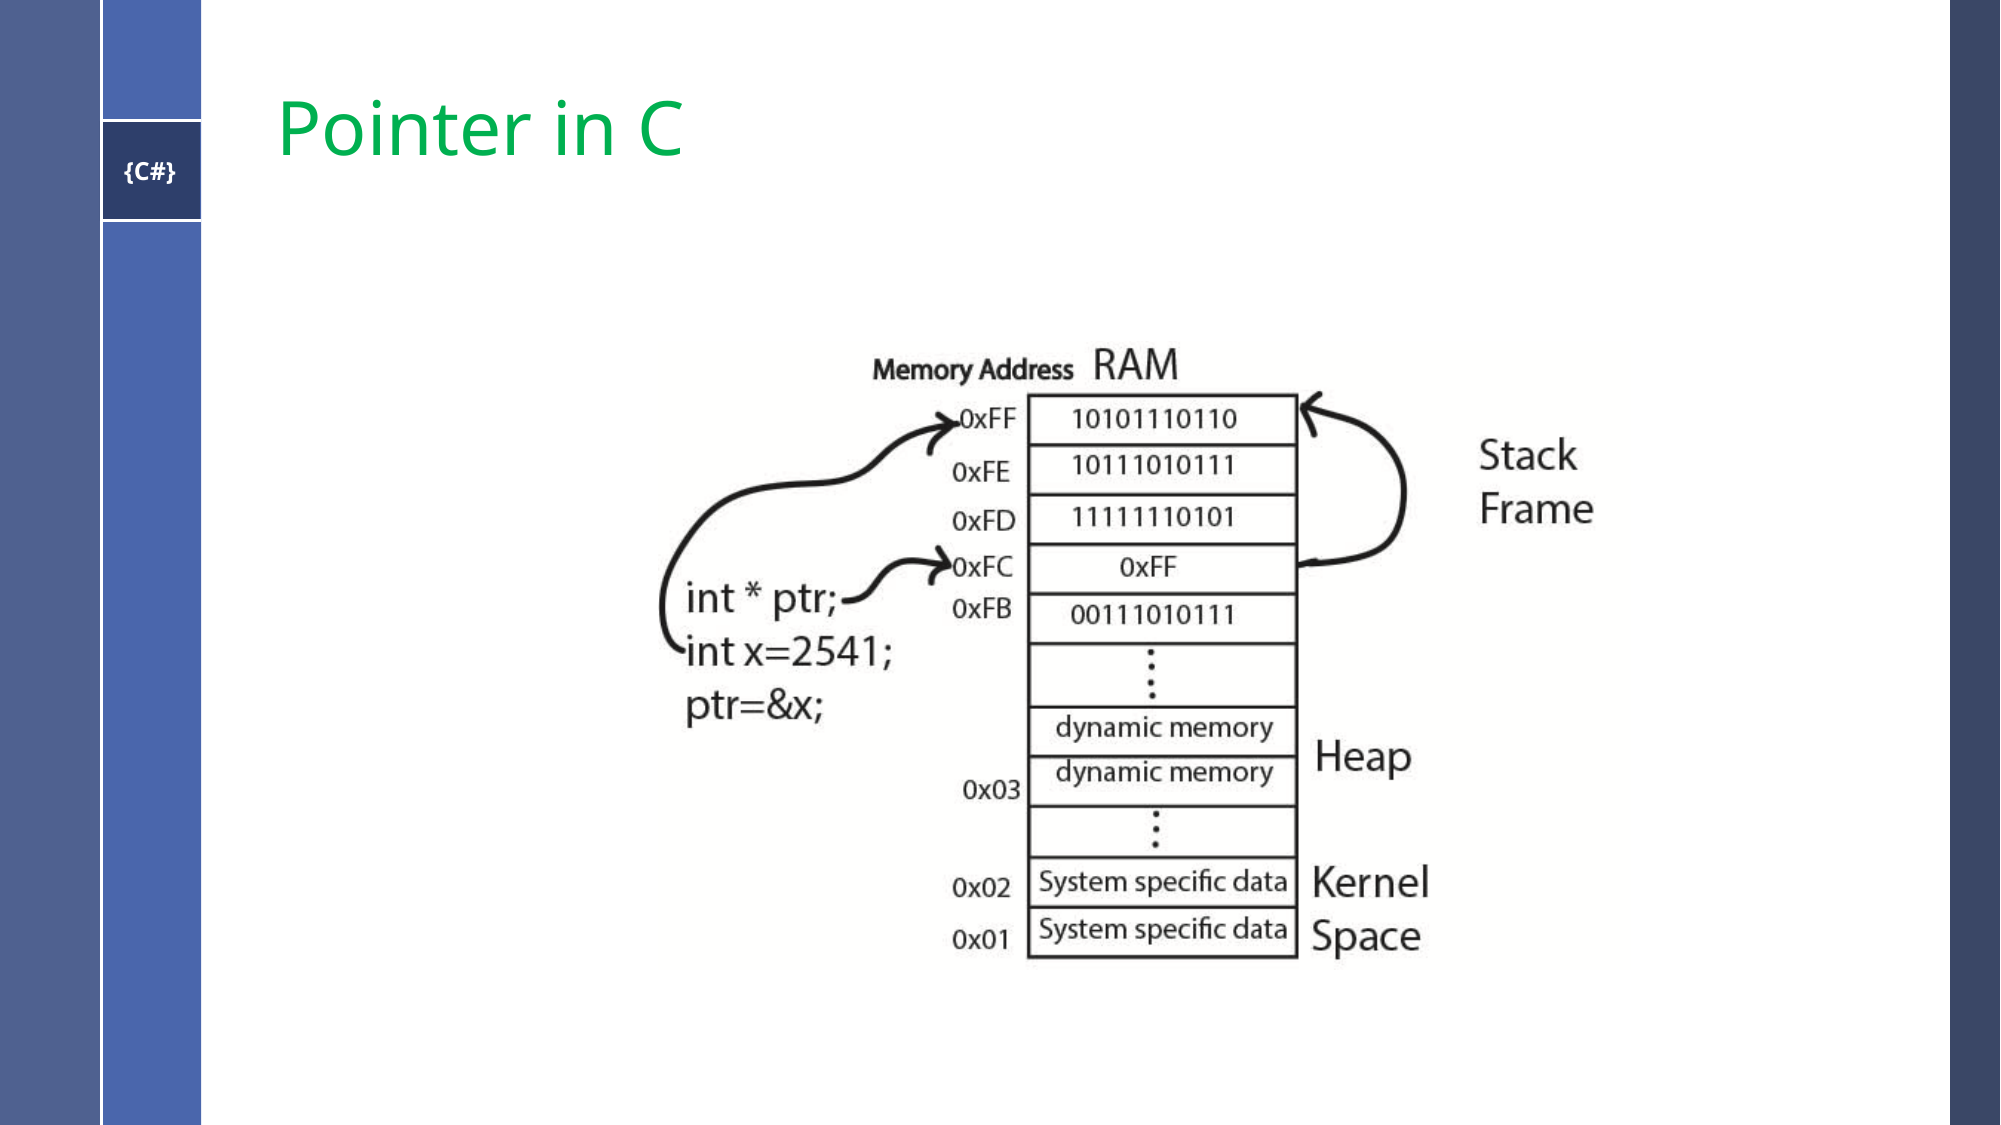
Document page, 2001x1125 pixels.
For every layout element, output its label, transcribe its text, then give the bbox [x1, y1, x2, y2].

title Pointer in C [261, 29, 1867, 233]
picture [658, 341, 1631, 970]
